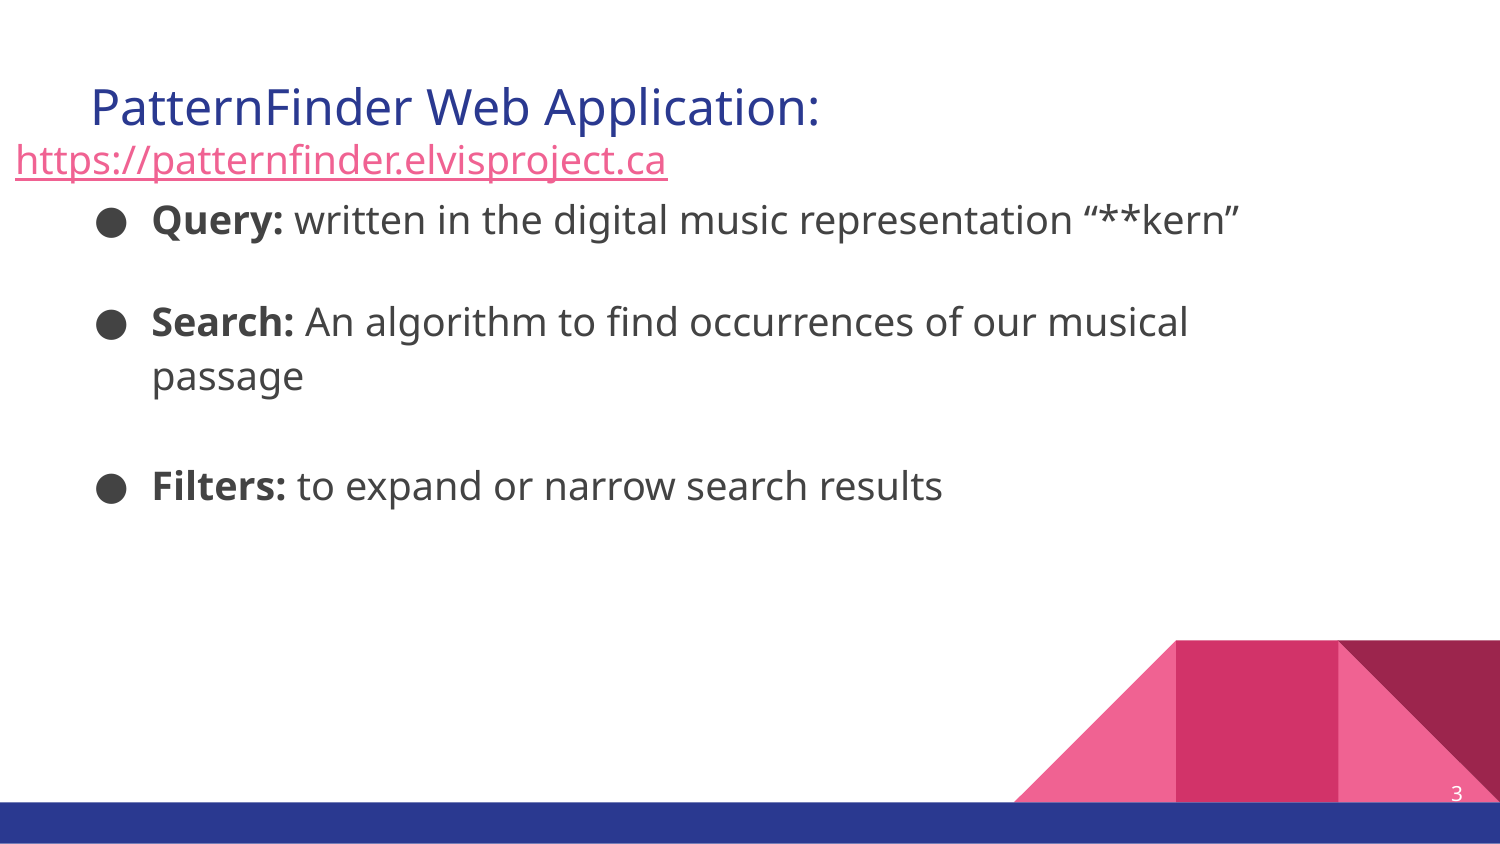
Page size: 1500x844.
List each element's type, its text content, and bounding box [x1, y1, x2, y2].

list Query: written in the digital music representation “**kern” Search: An algorithm to find occurrences of our musical passage Filters: to expand or narrow search results [61, 172, 1323, 603]
title PatternFinder Web Application: https://patternfinder.elvisproject.ca [0, 0, 1500, 150]
slide_number ‹#› [1387, 762, 1478, 828]
